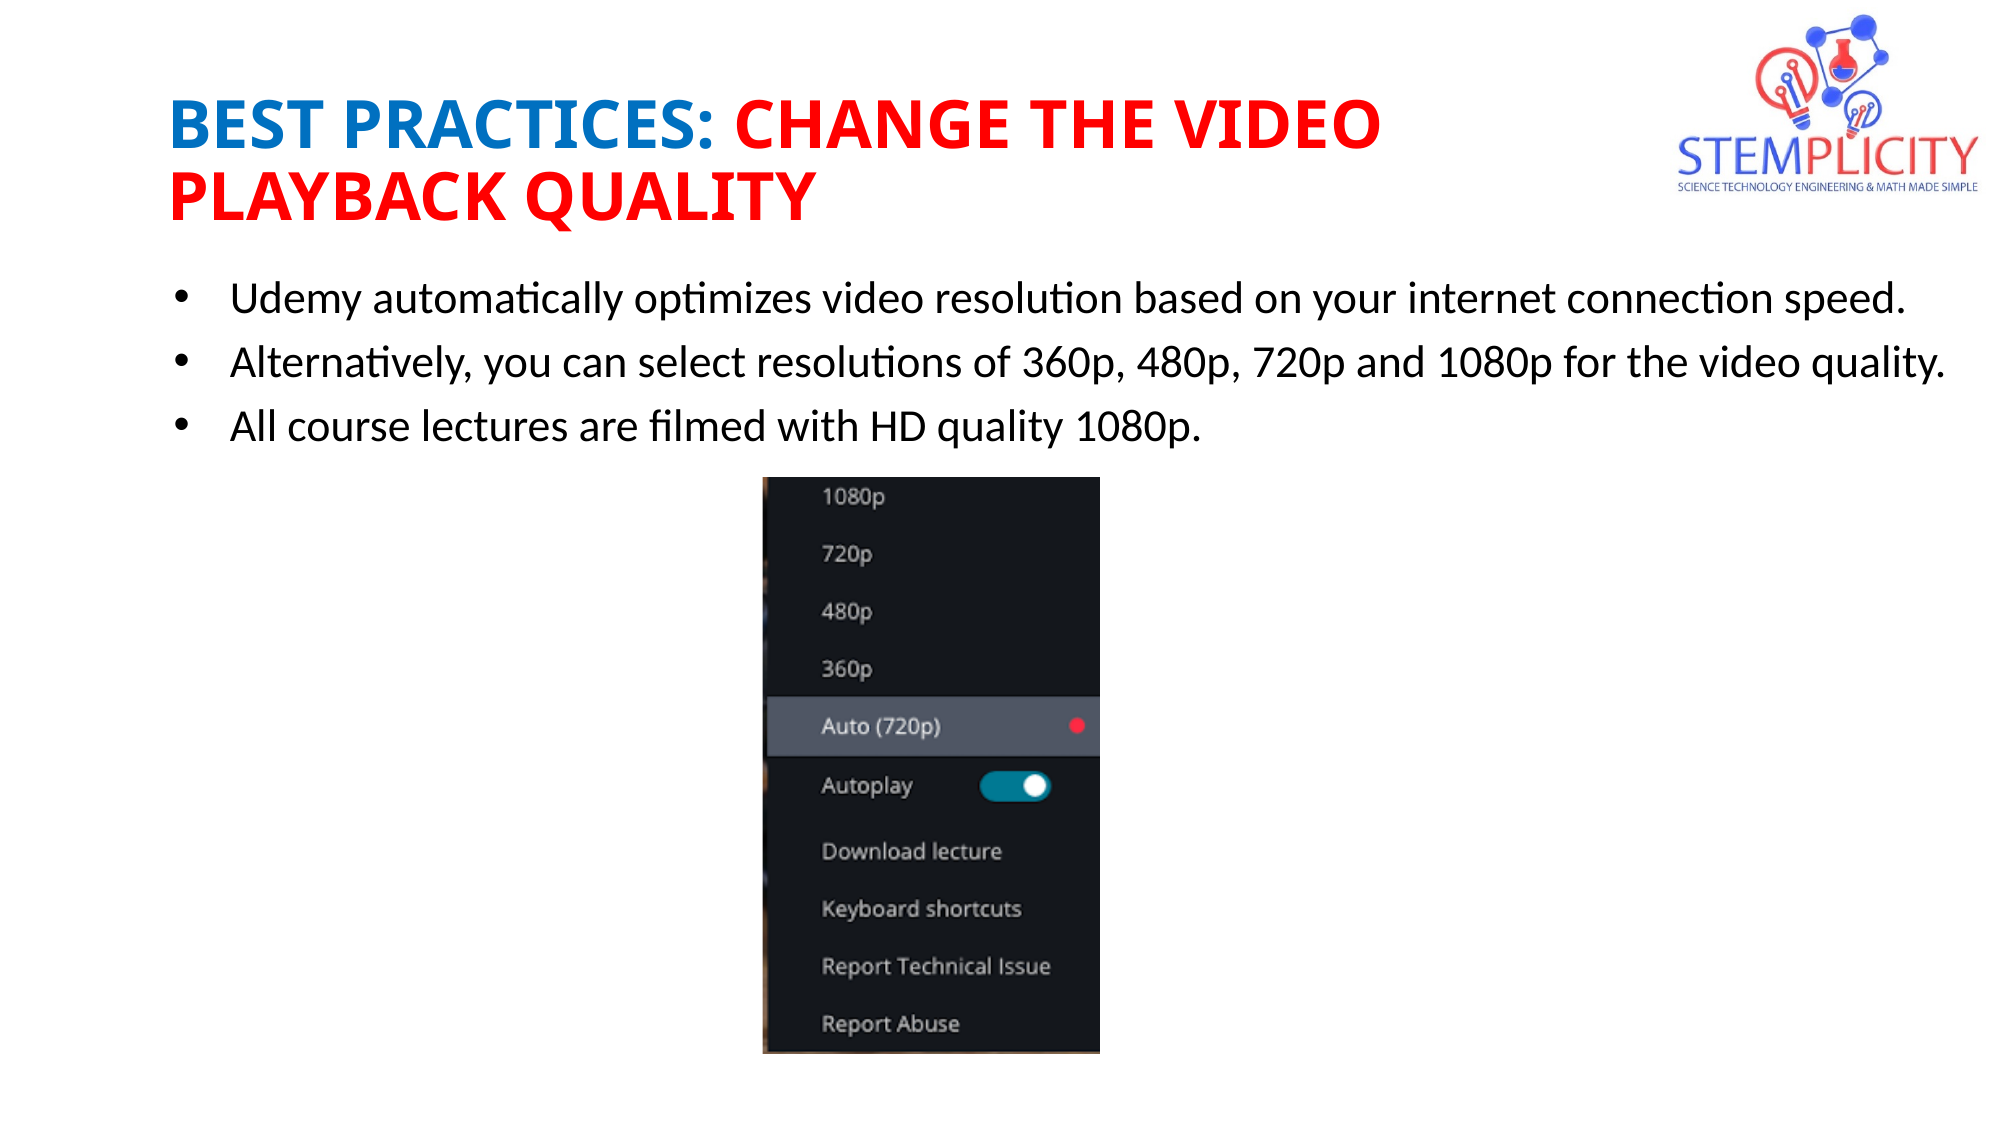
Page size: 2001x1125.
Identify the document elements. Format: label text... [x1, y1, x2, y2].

list Udemy automatically optimizes video resolution based on your internet connection speed. Alternatively, you can select resolutions of 360p, 480p, 720p and 1080p for the video quality. All course lectures are filmed with HD quality 1080p. [158, 260, 2000, 1003]
picture [1670, 7, 1986, 201]
picture [762, 477, 1101, 1054]
text_box BEST PRACTICES: CHANGE THE VIDEO PLAYBACK QUALITY [152, 53, 1625, 272]
